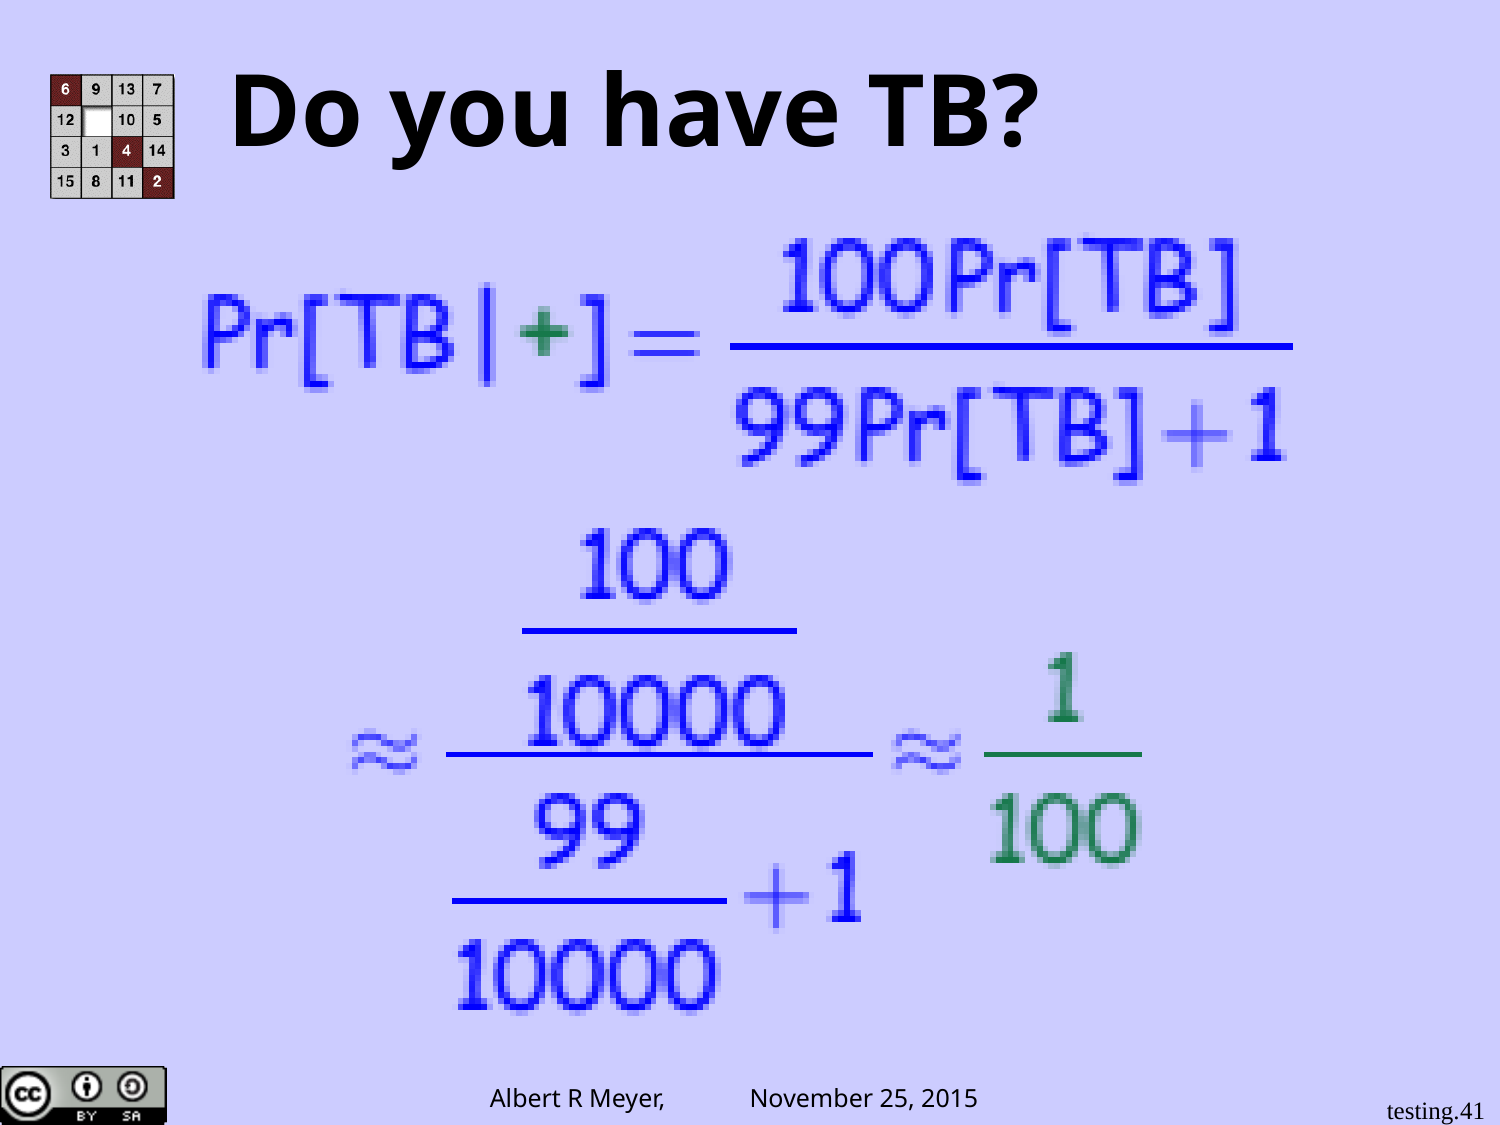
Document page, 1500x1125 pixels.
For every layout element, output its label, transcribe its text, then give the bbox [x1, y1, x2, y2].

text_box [190, 183, 1300, 500]
picture [50, 74, 175, 199]
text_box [341, 481, 1155, 1017]
text_box testing.41 [1262, 1087, 1500, 1125]
picture [0, 1066, 167, 1125]
title Do you have TB? [212, 37, 1288, 176]
